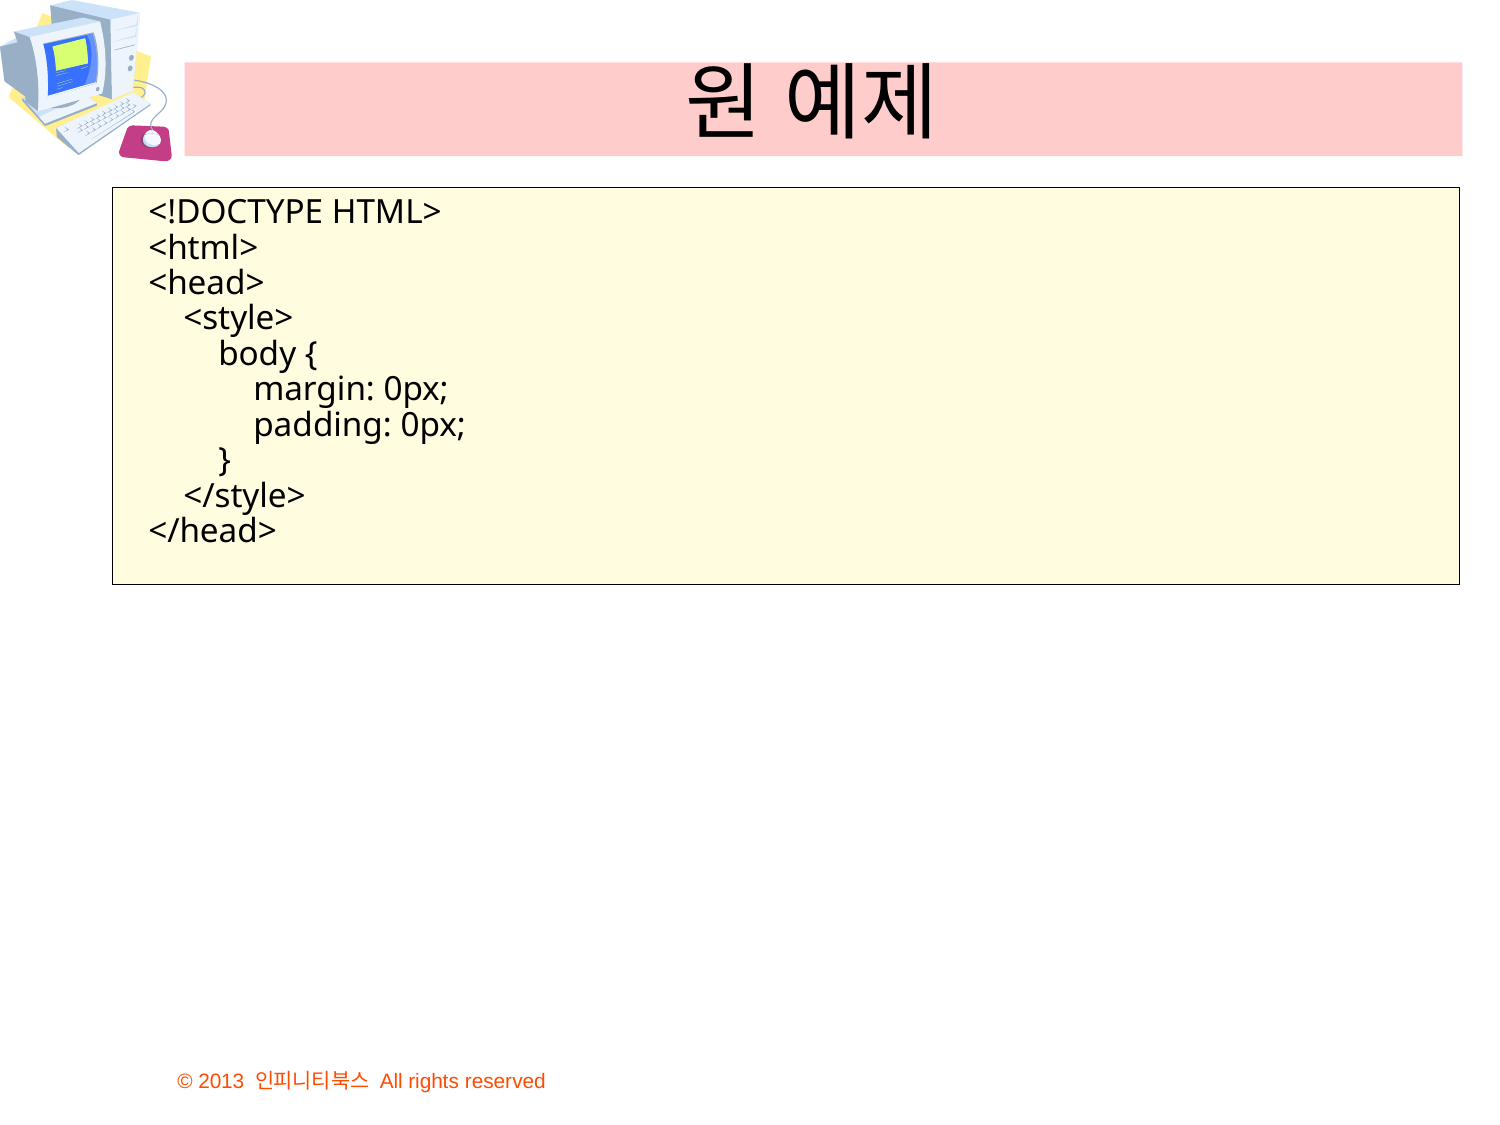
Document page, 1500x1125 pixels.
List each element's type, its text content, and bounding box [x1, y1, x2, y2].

text_box <!DOCTYPE HTML> <html> <head> <style> body { margin: 0px; padding: 0px; } </style> </head> [112, 187, 1460, 585]
title 원 예제 [184, 62, 1463, 157]
